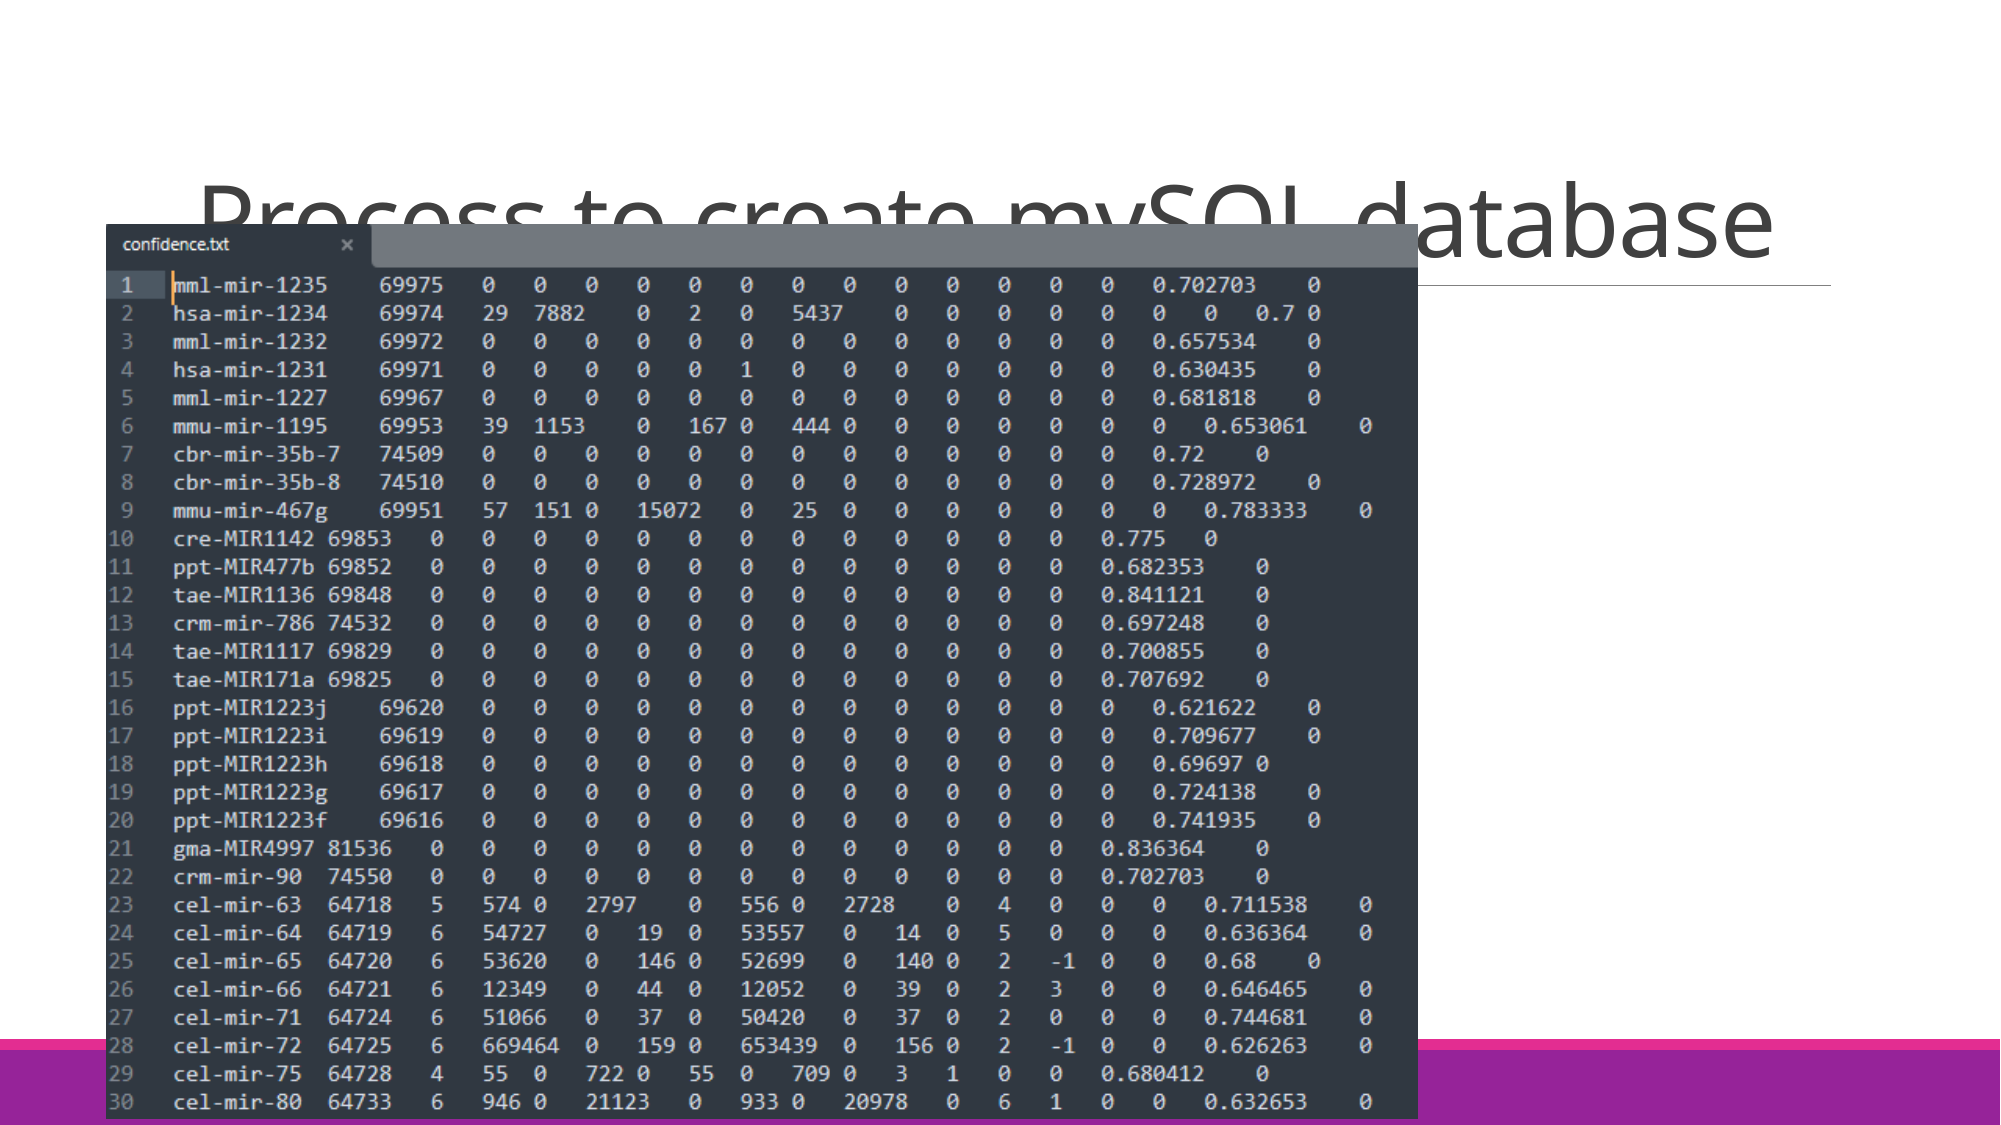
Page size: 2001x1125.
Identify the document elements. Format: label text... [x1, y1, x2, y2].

picture [105, 223, 1418, 1119]
title Process to create mySQL database [180, 47, 1830, 285]
